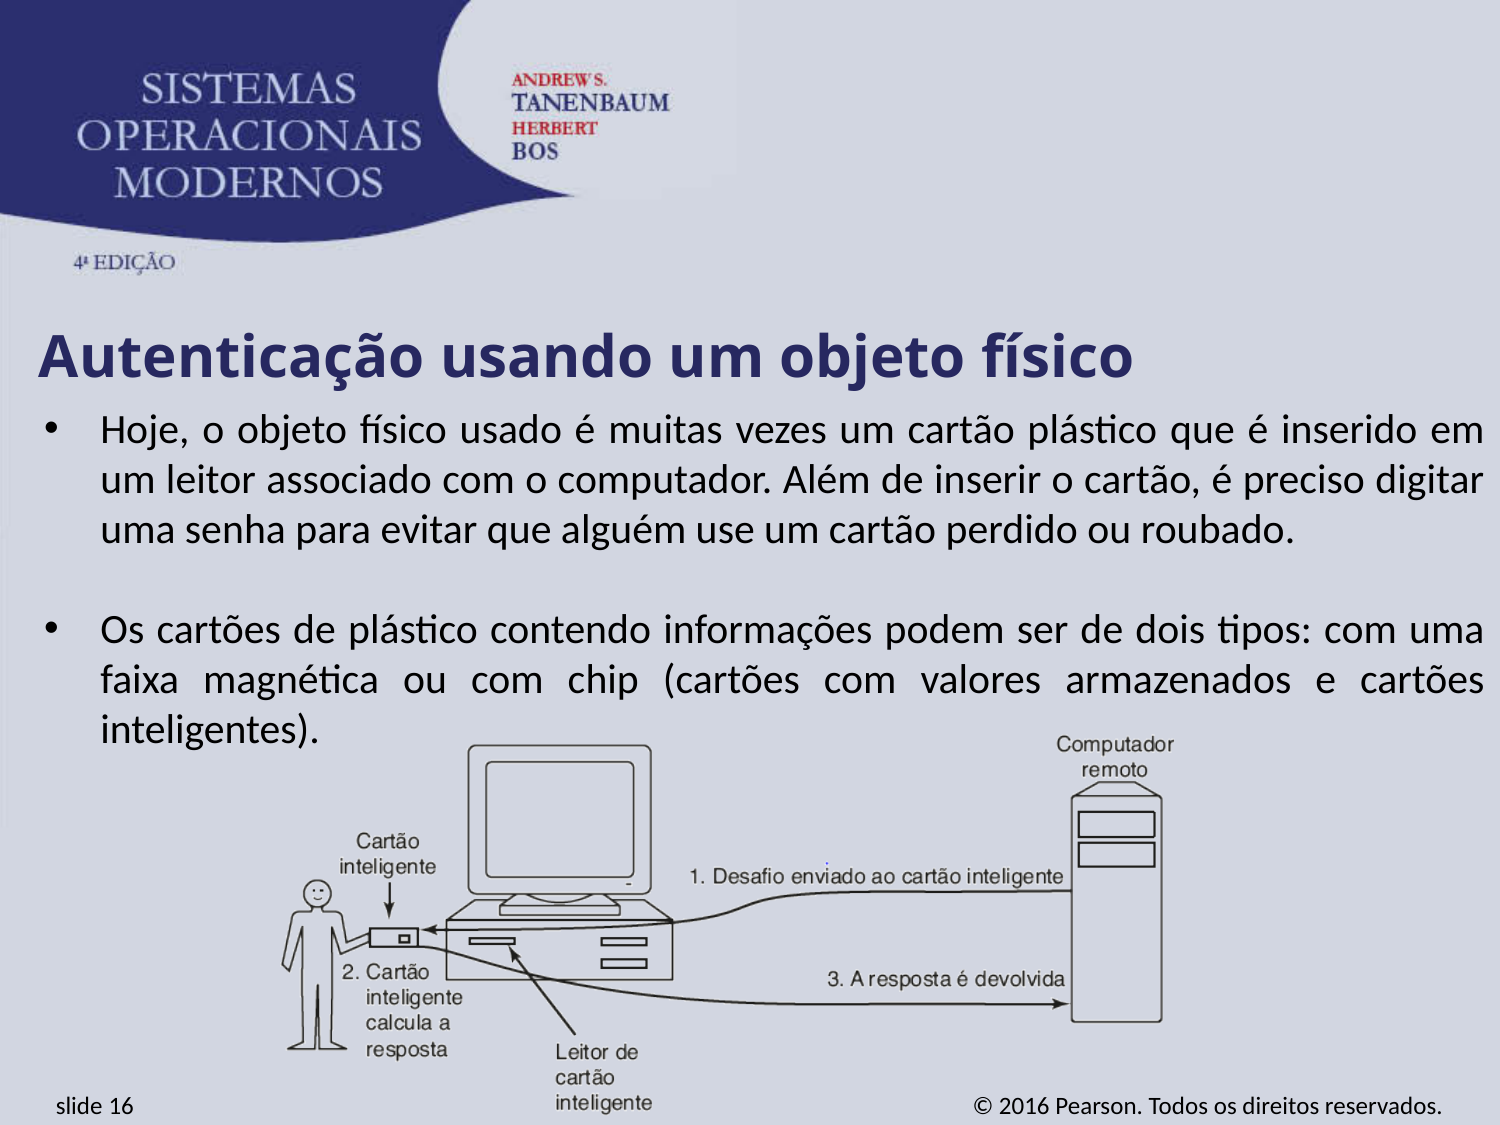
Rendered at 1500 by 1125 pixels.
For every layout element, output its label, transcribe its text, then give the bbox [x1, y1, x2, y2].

text_box Hoje, o objeto físico usado é muitas vezes um cartão plástico que é inserido em um leitor associado com o computador. Além de inserir o cartão, é preciso digitar uma senha para evitar que alguém use um cartão perdido ou roubado. Os cartões de plástico contendo informações podem ser de dois tipos: com uma faixa magnética ou com chip (cartões com valores armazenados e cartões inteligentes). [29, 394, 1500, 760]
picture [0, 0, 1500, 1125]
text_box Autenticação usando um objeto físico [24, 311, 1149, 396]
